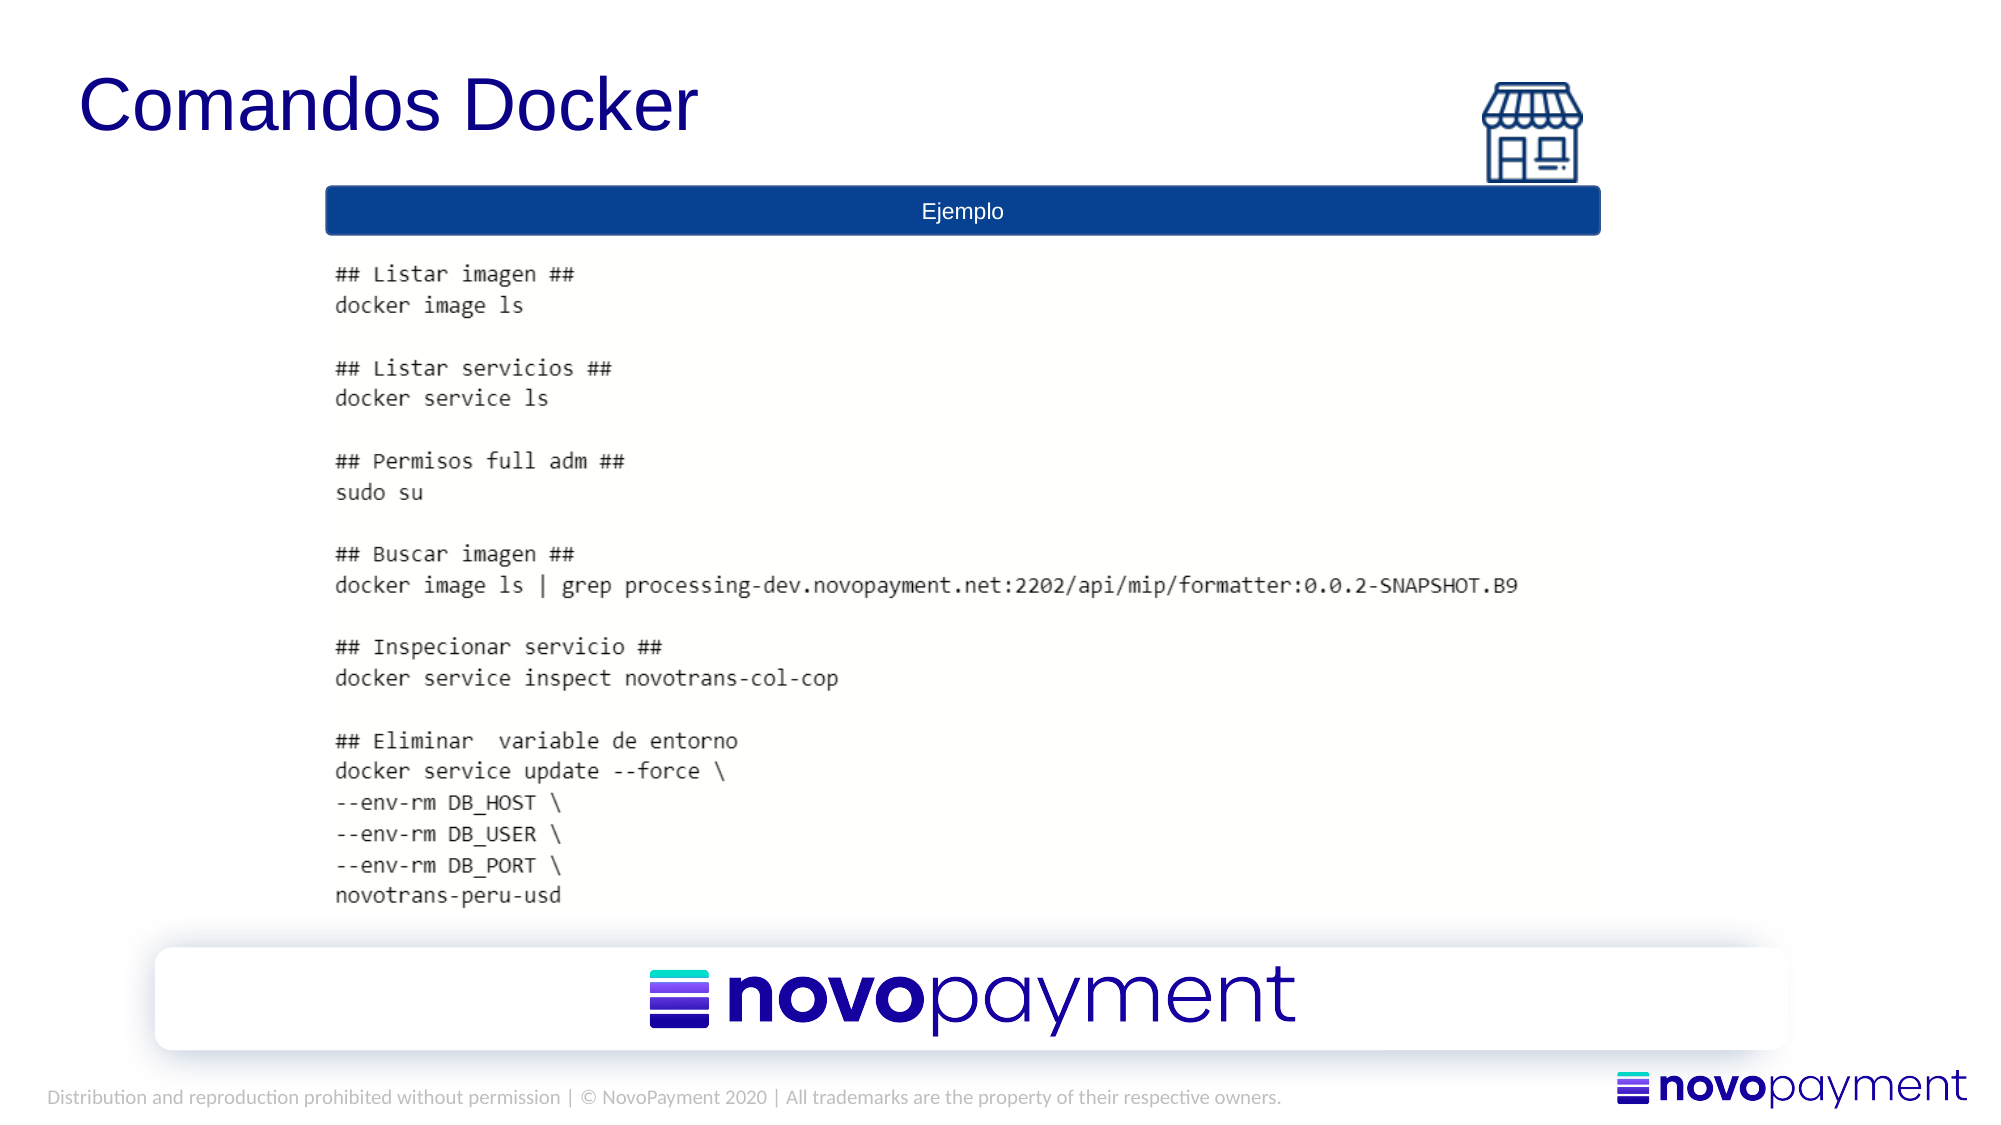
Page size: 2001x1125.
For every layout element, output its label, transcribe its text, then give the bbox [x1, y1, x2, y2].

text_box [153, 946, 1790, 1052]
picture [326, 245, 1600, 913]
text_box Ejemplo [325, 185, 1601, 236]
picture [642, 959, 1301, 1039]
text_box Comandos Docker [63, 47, 1942, 165]
picture [1482, 82, 1583, 183]
picture [1613, 1066, 1970, 1110]
